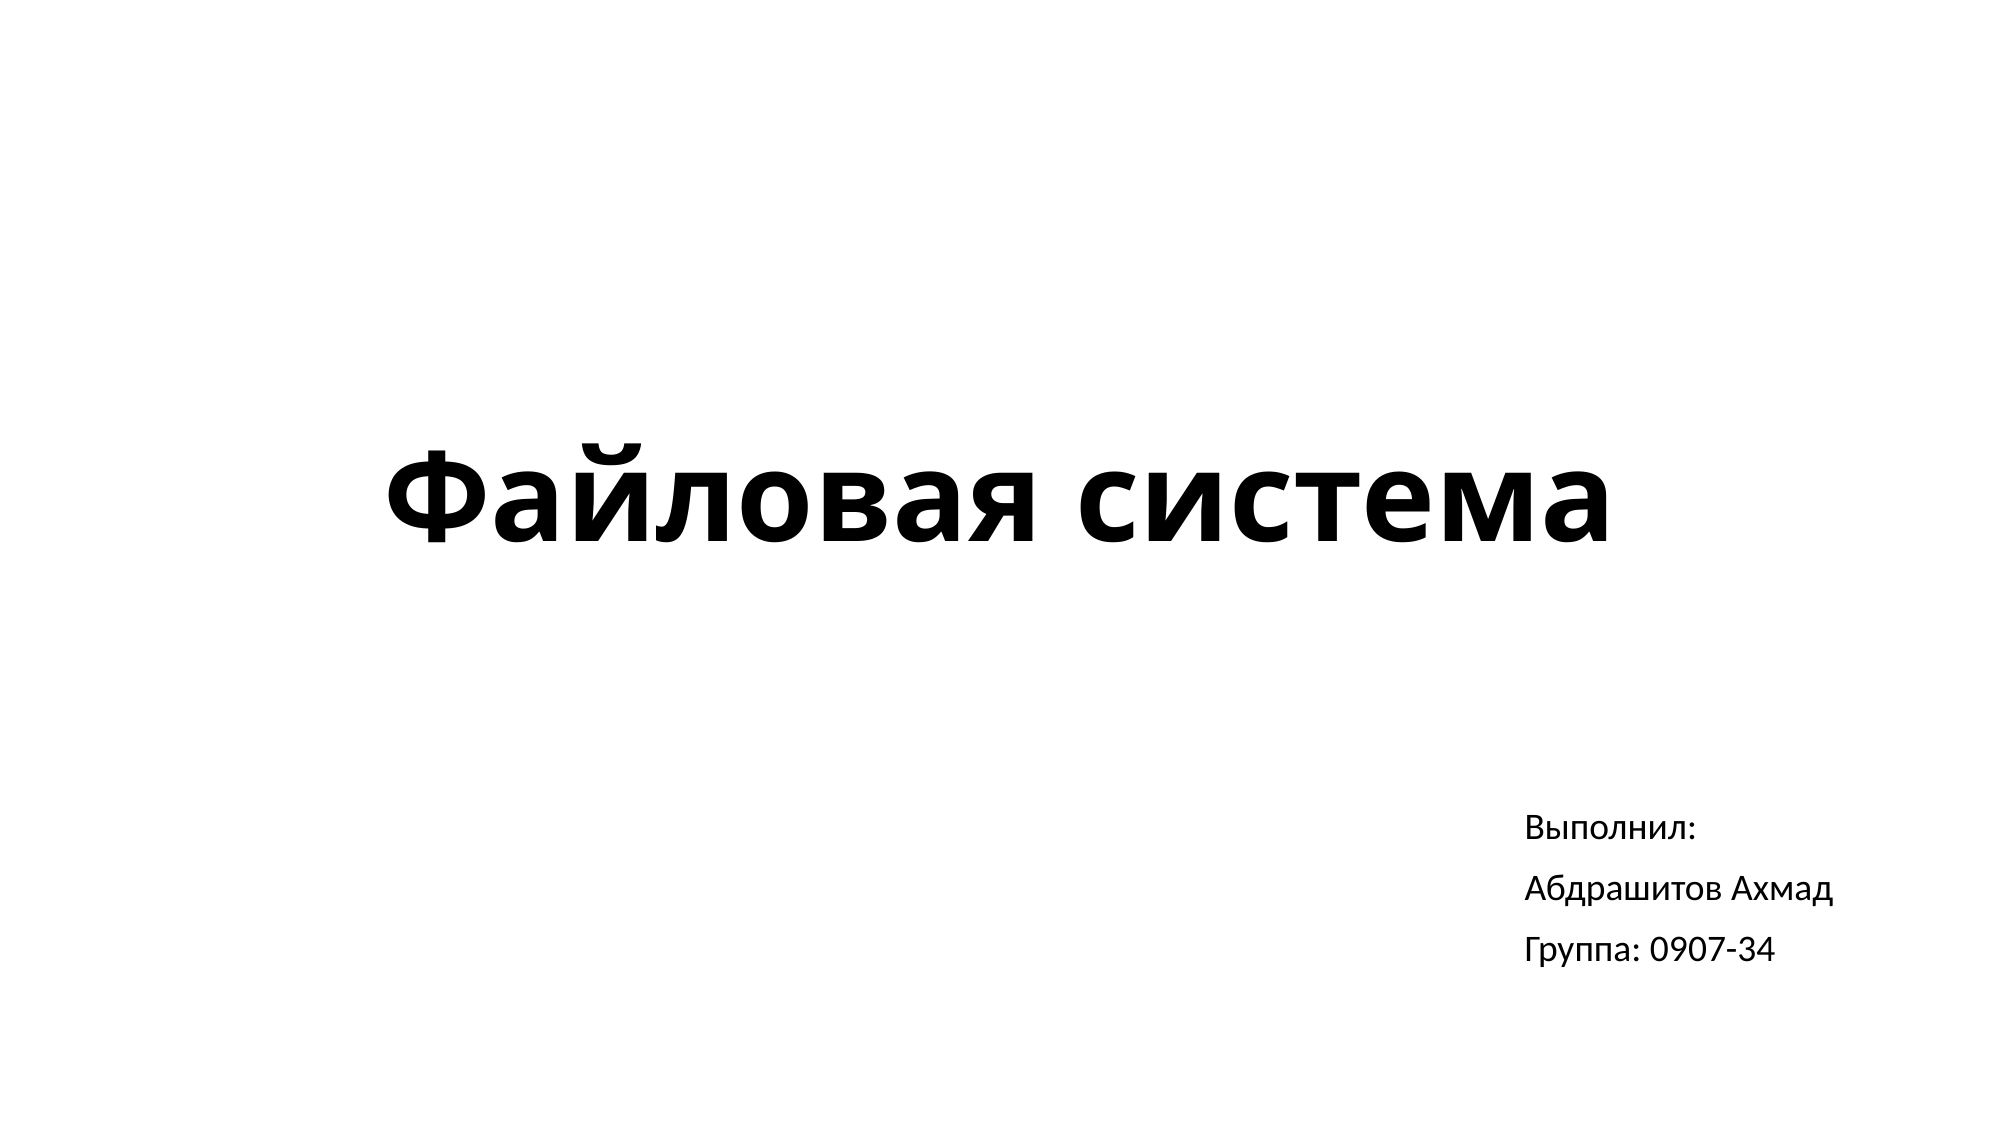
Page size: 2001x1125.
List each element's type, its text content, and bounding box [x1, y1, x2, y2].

title Файловая система [249, 393, 1750, 576]
subtitle Выполнил: Абдрашитов Ахмад Группа: 0907-34 [1509, 799, 1888, 982]
